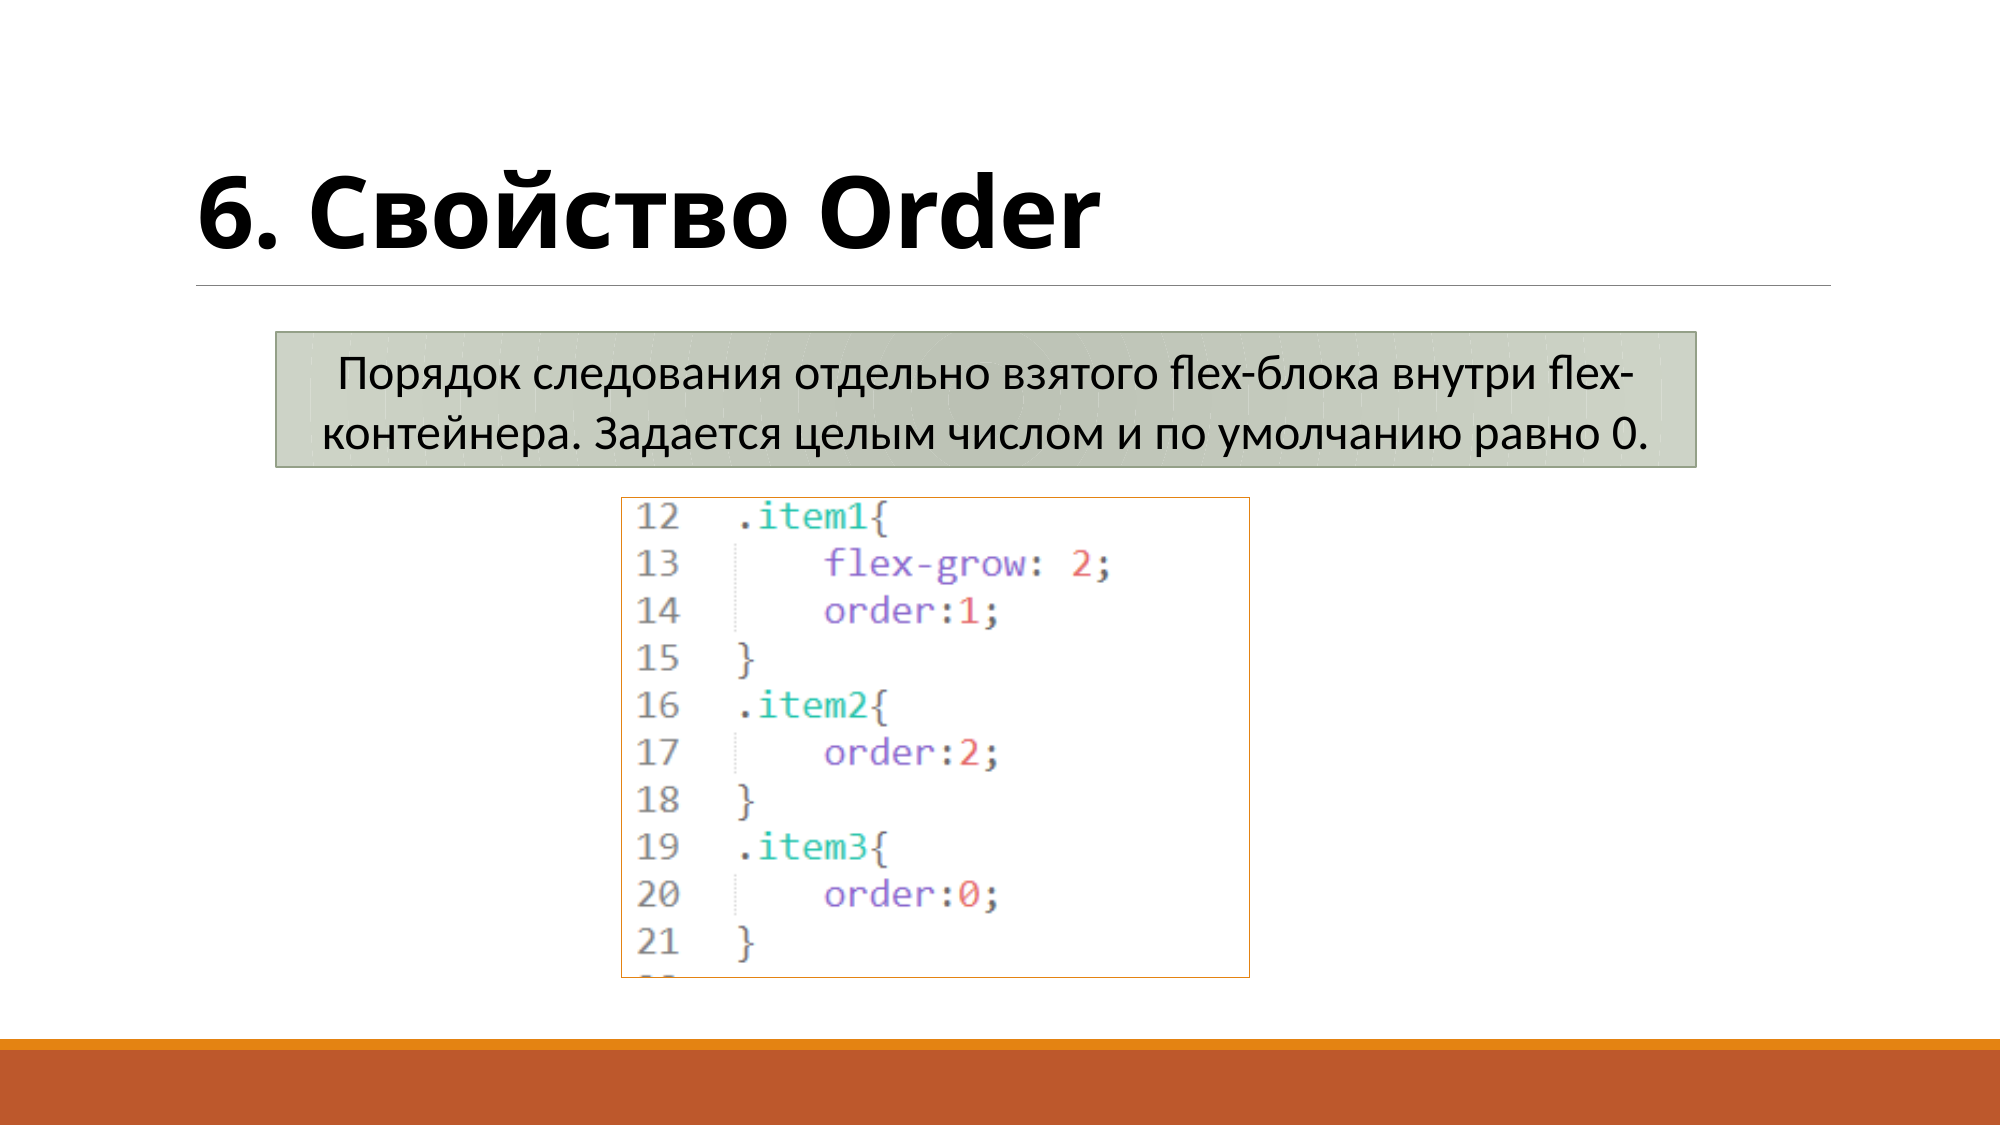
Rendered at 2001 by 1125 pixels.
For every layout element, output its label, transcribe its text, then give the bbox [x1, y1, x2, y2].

text_box 6. Свойство Order [182, 37, 1833, 276]
text_box Порядок следования отдельно взятого flex-блока внутри flex-контейнера. Задается целым числом и по умолчанию равно 0. [275, 331, 1697, 468]
picture [620, 496, 1251, 979]
